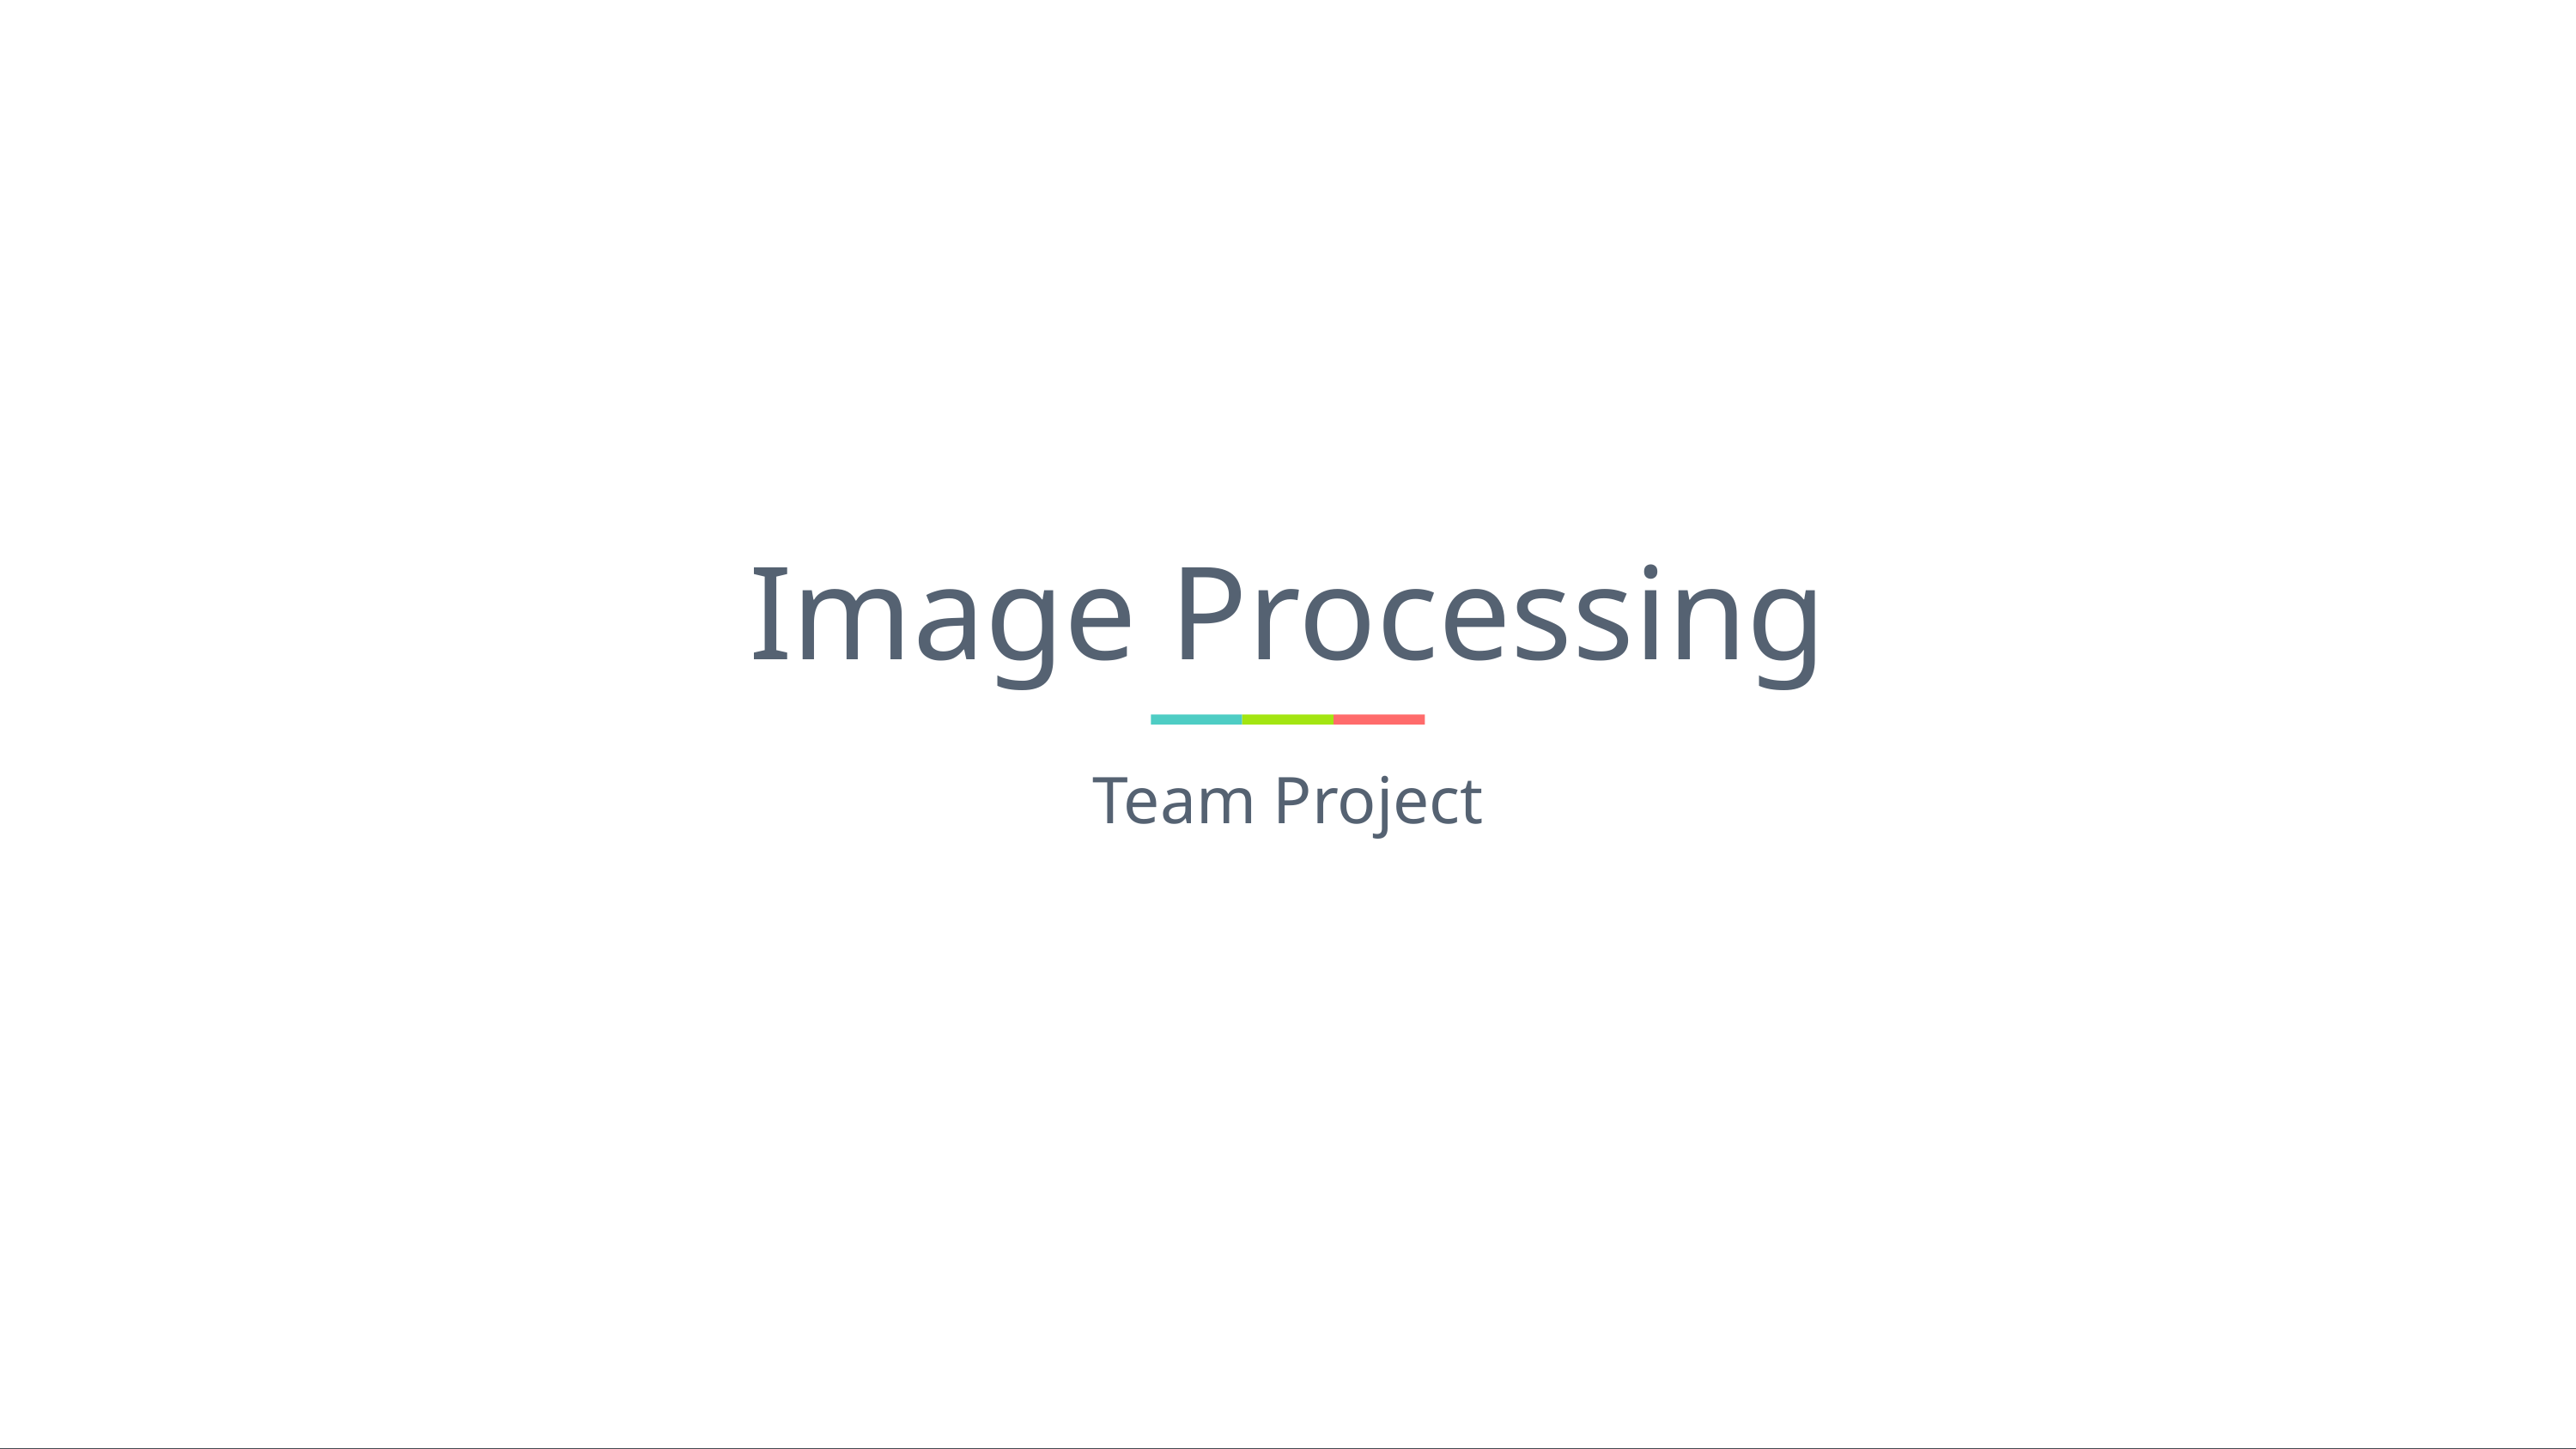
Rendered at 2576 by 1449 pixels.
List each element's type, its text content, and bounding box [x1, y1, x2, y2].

title Image Processing [67, 513, 2509, 694]
list Team Project [451, 753, 2125, 858]
